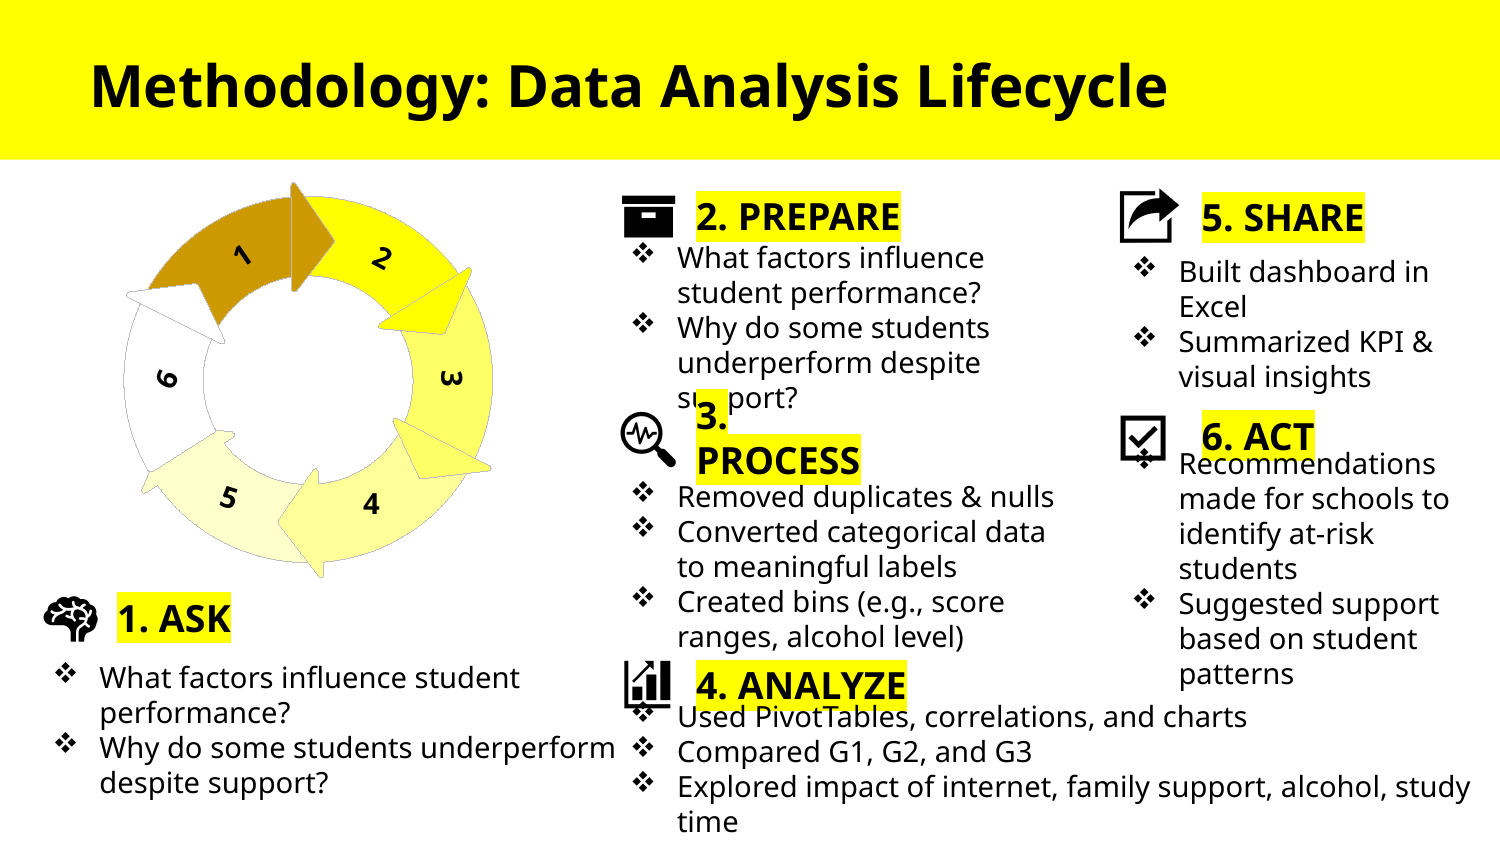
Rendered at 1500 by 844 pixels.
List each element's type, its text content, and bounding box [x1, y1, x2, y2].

text_box 1. ASK [102, 585, 615, 650]
text_box What factors influence student performance? Why do some students underperform despite support? [615, 250, 1091, 404]
text_box 5. SHARE [1186, 184, 1491, 249]
title Methodology: Data Analysis Lifecycle [74, 33, 1391, 126]
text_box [123, 182, 494, 578]
text_box 3. PROCESS [681, 405, 916, 469]
text_box [0, 0, 1500, 162]
picture [1116, 182, 1183, 249]
picture [38, 586, 103, 651]
text_box 6. ACT [1188, 403, 1491, 467]
picture [615, 652, 680, 717]
text_box 2. PREPARE [682, 183, 1054, 248]
text_box Used PivotTables, correlations, and charts Compared G1, G2, and G3 Explored impact of internet, family support, alcohol, study time [615, 710, 1491, 827]
text_box 4. ANALYZE [681, 652, 985, 710]
picture [615, 406, 682, 473]
text_box Removed duplicates & nulls Converted categorical data to meaningful labels Created bins (e.g., score ranges, alcohol level) [615, 471, 1091, 660]
text_box What factors influence student performance? Why do some students underperform despite support? [37, 687, 615, 771]
text_box Built dashboard in Excel Summarized KPI & visual insights [1116, 265, 1489, 381]
text_box Recommendations made for schools to identify at-risk students Suggested support based on student patterns [1116, 478, 1500, 657]
picture [615, 183, 682, 250]
picture [1103, 397, 1183, 478]
